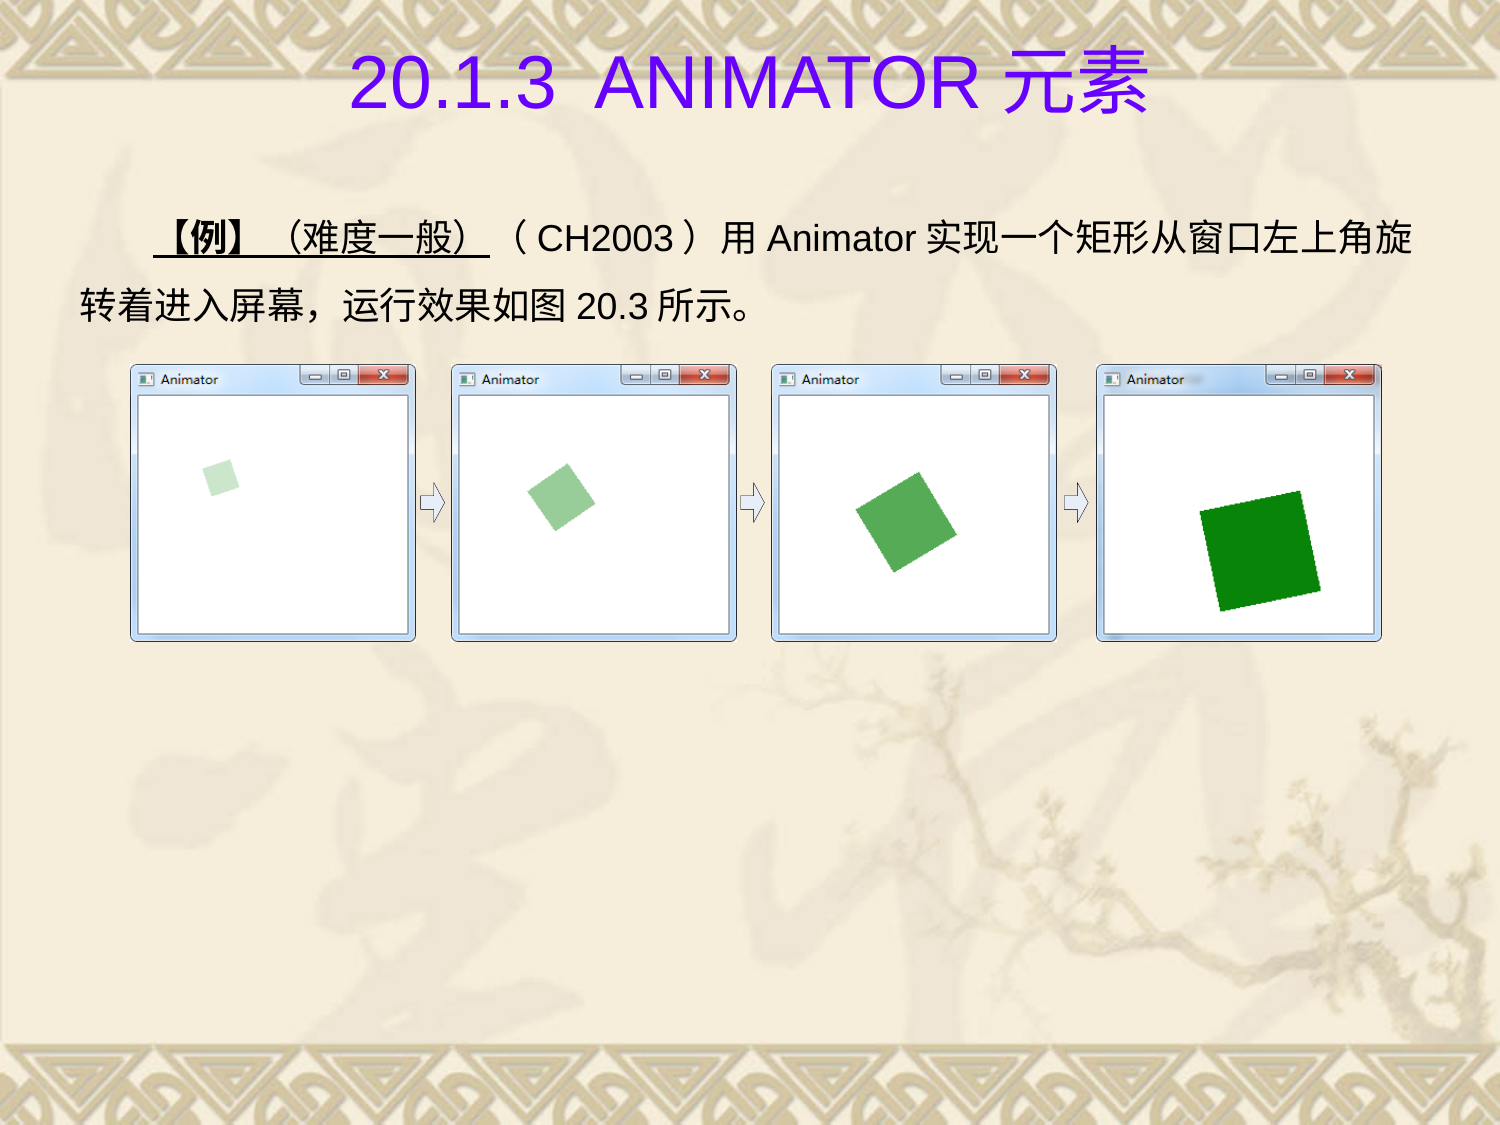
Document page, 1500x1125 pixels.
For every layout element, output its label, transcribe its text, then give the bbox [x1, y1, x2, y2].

picture [0, 1, 1500, 1125]
text_box 【例】（难度一般）（CH2003）用Animator实现一个矩形从窗口左上角旋转着进入屏幕，运行效果如图20.3所示。 [64, 184, 1447, 402]
title 20.1.3 Animator元素 [49, 7, 1451, 149]
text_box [127, 361, 1385, 646]
